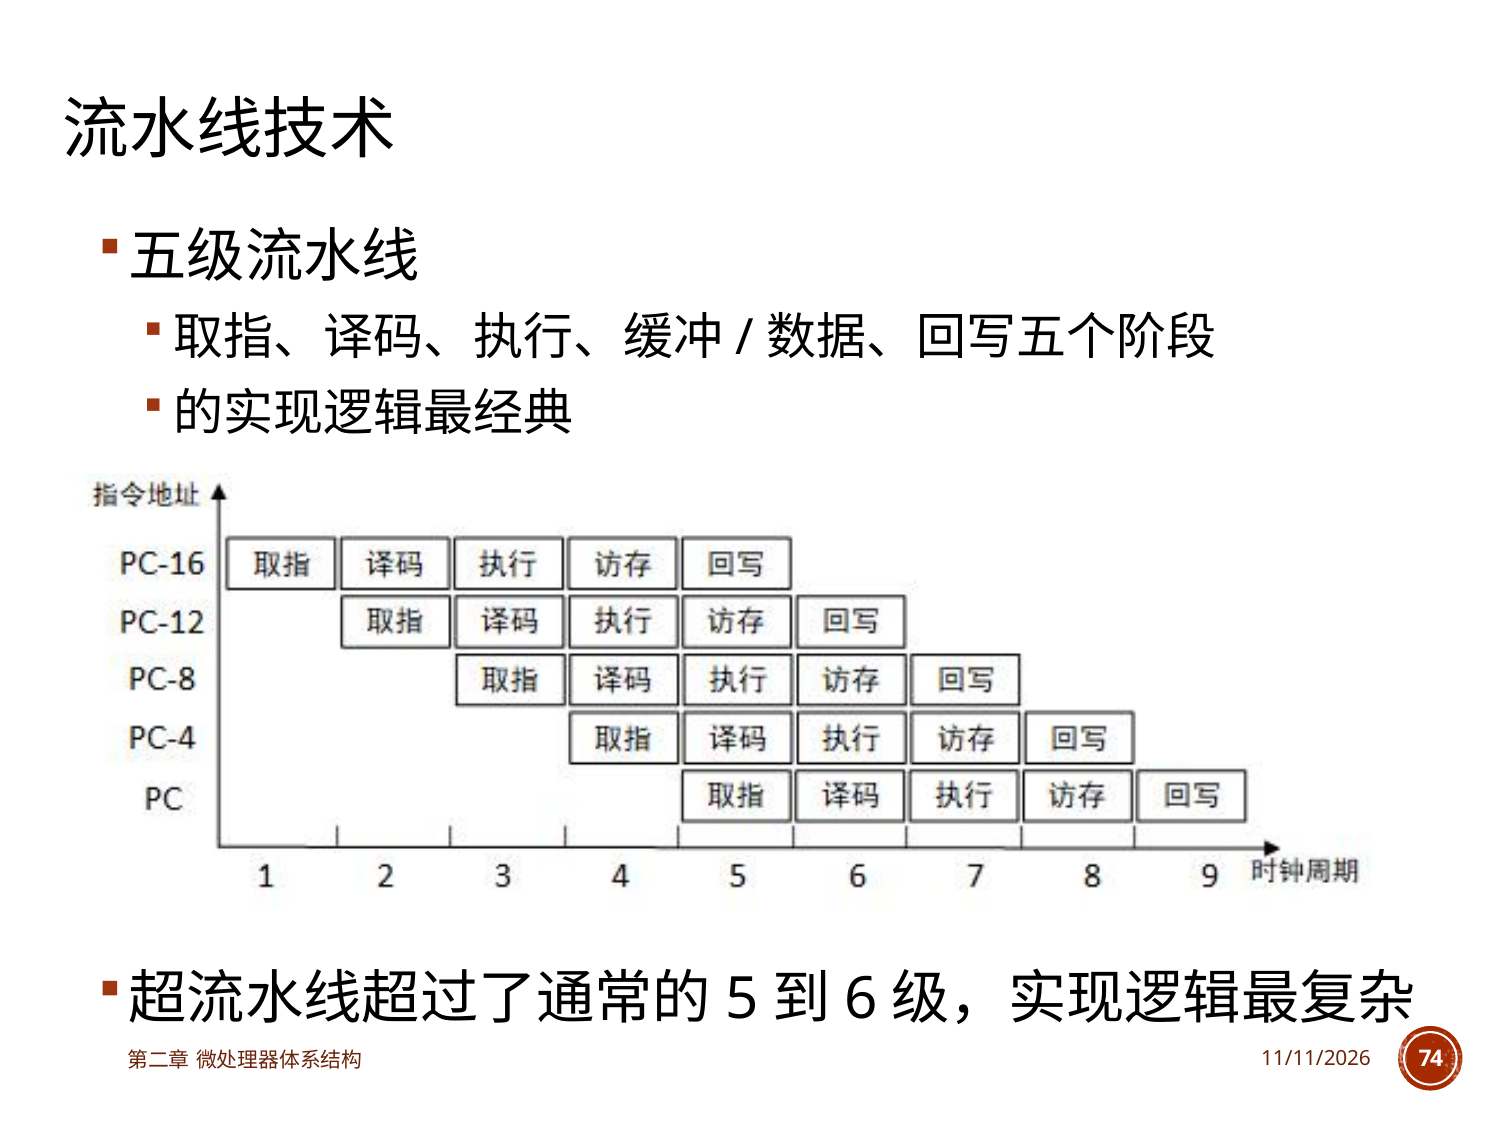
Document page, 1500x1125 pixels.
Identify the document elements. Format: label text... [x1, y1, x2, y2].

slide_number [982, 1028, 1386, 1089]
picture [70, 474, 1379, 916]
list 五级流水线 取指、译码、执行、缓冲/数据、回写五个阶段 的实现逻辑最经典 超流水线超过了通常的5到6级，实现逻辑最复杂 [38, 197, 1462, 1047]
footer 第二章 微处理器体系结构 [112, 1028, 891, 1089]
slide_number 74 [1391, 1028, 1471, 1089]
title 流水线技术 [47, 46, 1471, 215]
